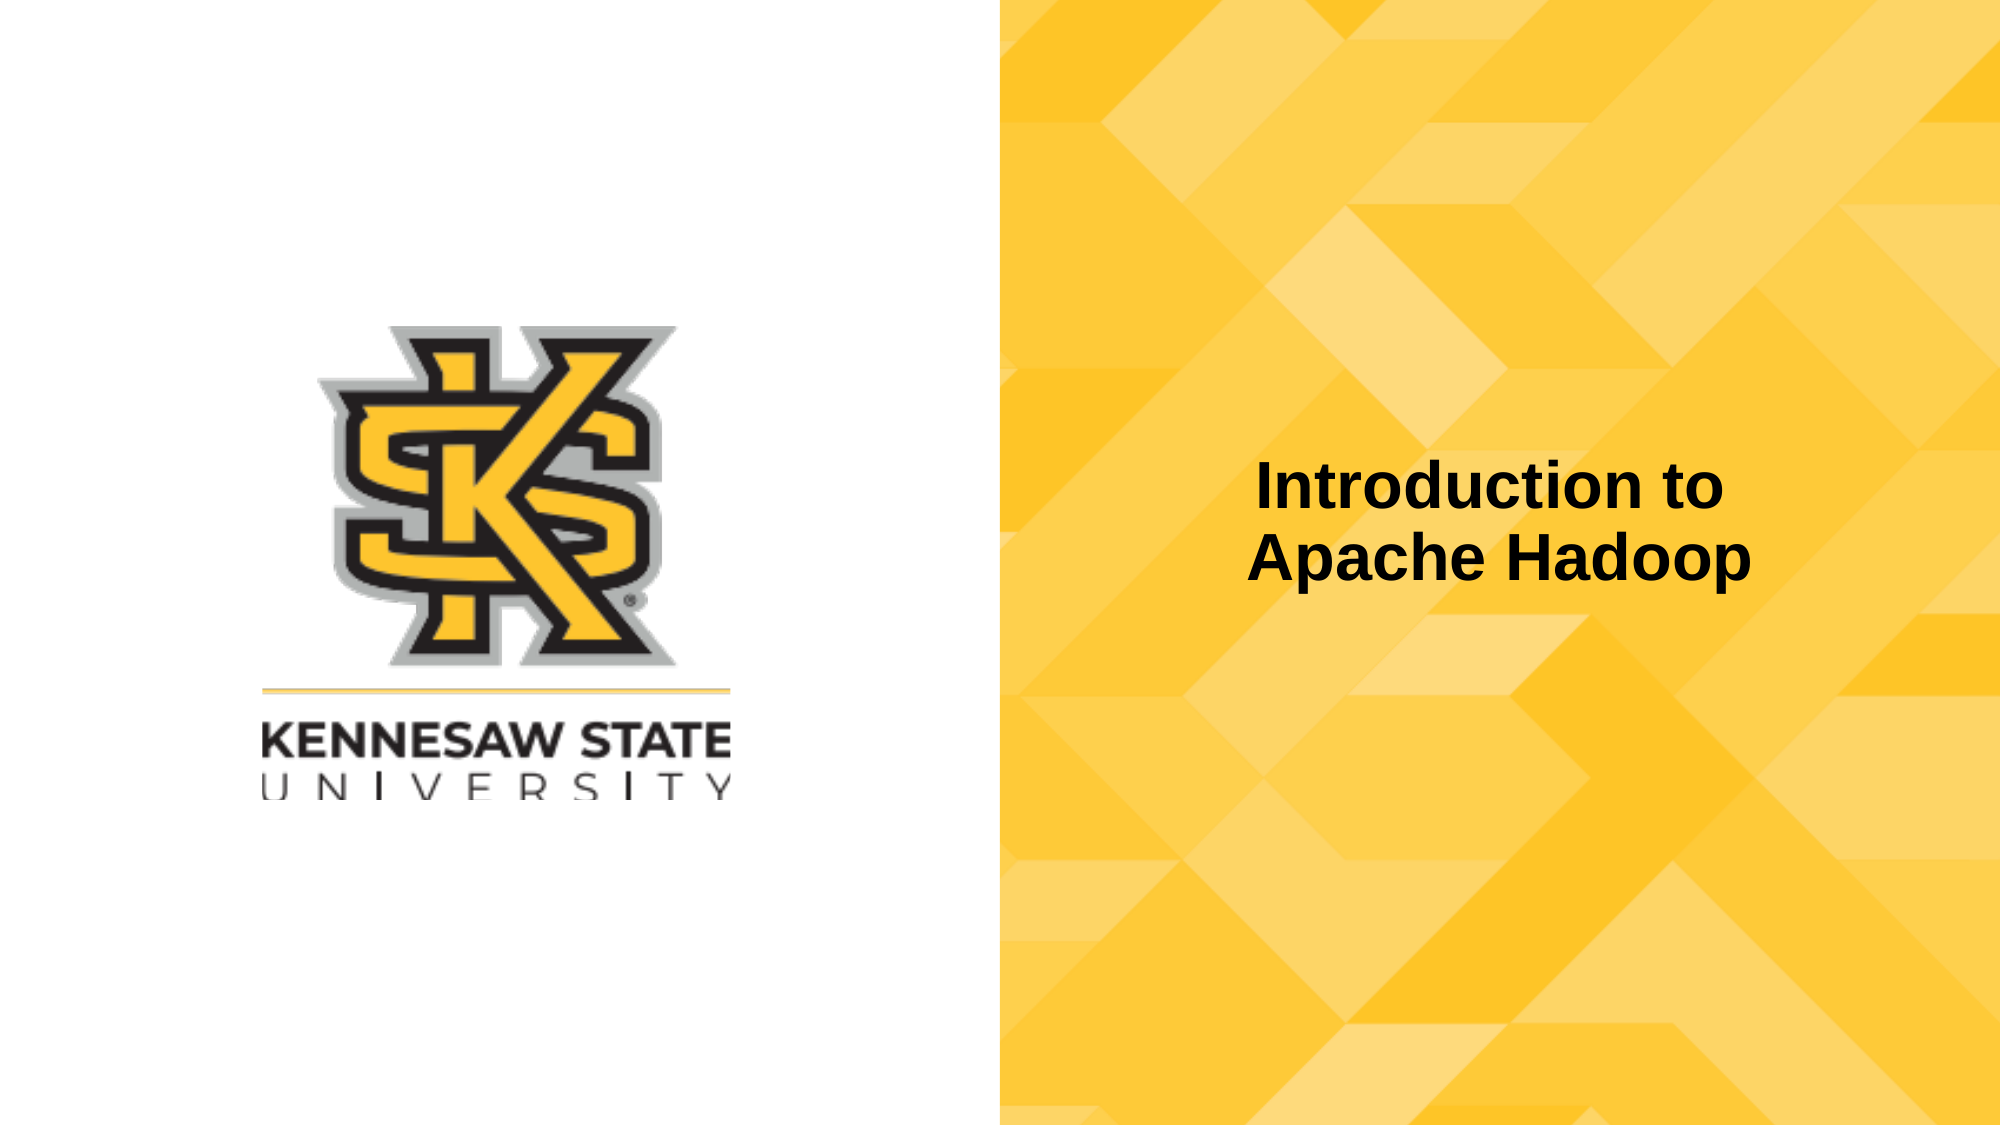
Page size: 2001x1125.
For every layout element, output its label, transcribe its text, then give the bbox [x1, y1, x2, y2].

title Introduction to Apache Hadoop [1117, 443, 1883, 555]
